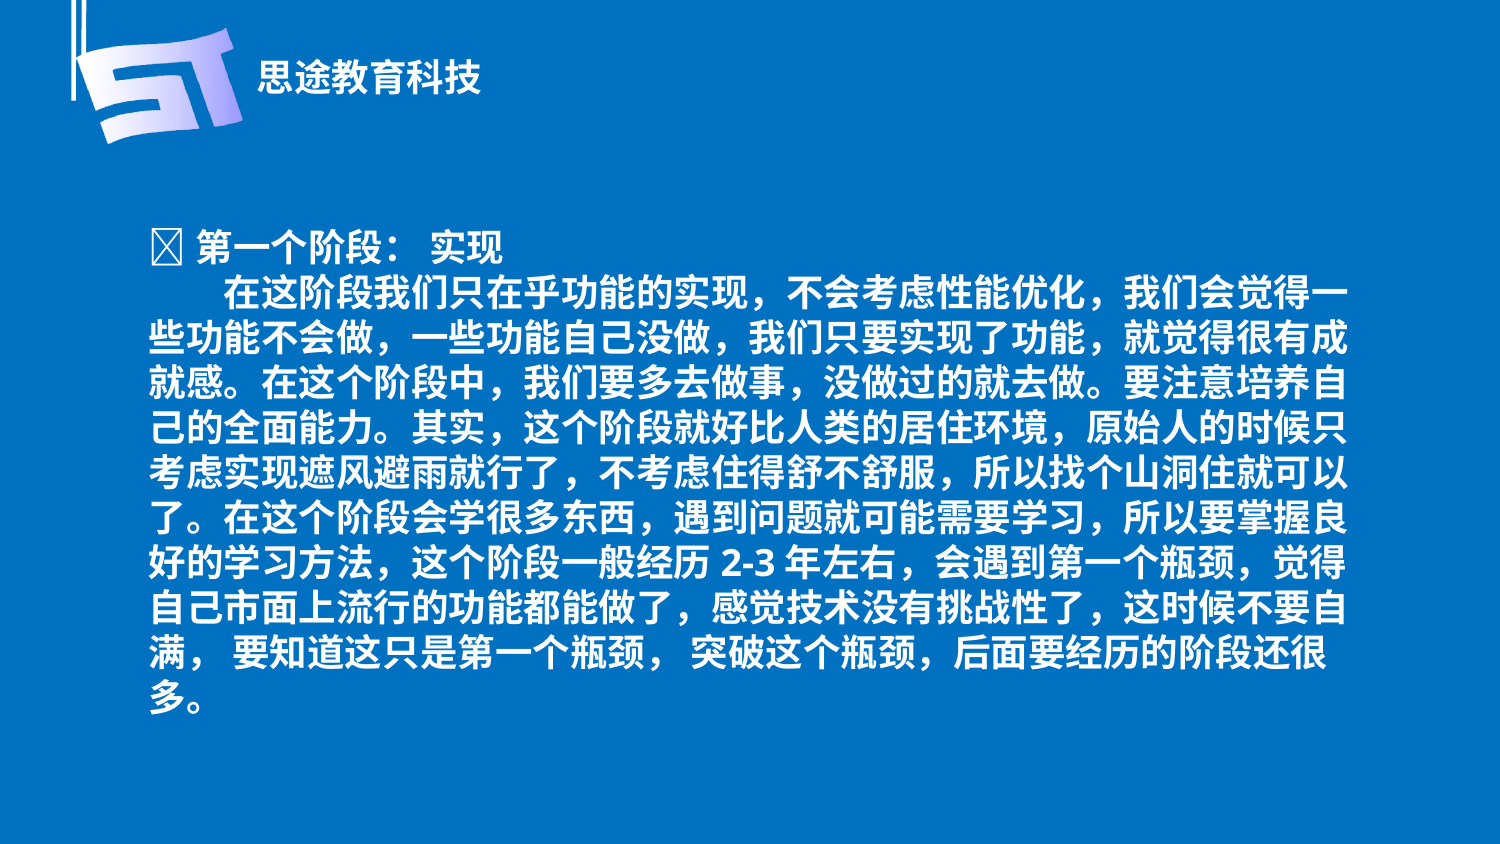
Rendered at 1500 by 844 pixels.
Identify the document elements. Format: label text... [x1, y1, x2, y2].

picture [76, 28, 243, 144]
text_box 思途教育科技 [245, 46, 1423, 144]
title 第一个阶段： 实现 在这阶段我们只在乎功能的实现，不会考虑性能优化，我们会觉得一些功能不会做，一些功能自己没做，我们只要实现了功能，就觉得很有成就感。在这个阶段中，我们要多去做事，没做过的就去做。要注意培养自己的全面能力。其实，这个阶段就好比人类的居住环境，原始人的时候只考虑实现遮风避雨就行了，不考虑住得舒不舒服，所以找个山洞住就可以了。在这个阶段会学很多东西，遇到问题就可能需要学习，所以要掌握良好的学习方法，这个阶段一般经历2-3年左右，会遇到第一个瓶颈，觉得自己市面上流行的功能都能做了，感觉技术没有挑战性了，这时候不要自满， 要知道这只是第一个瓶颈， 突破这个瓶颈，后面要经历的阶段还很多。 [134, 218, 1369, 725]
